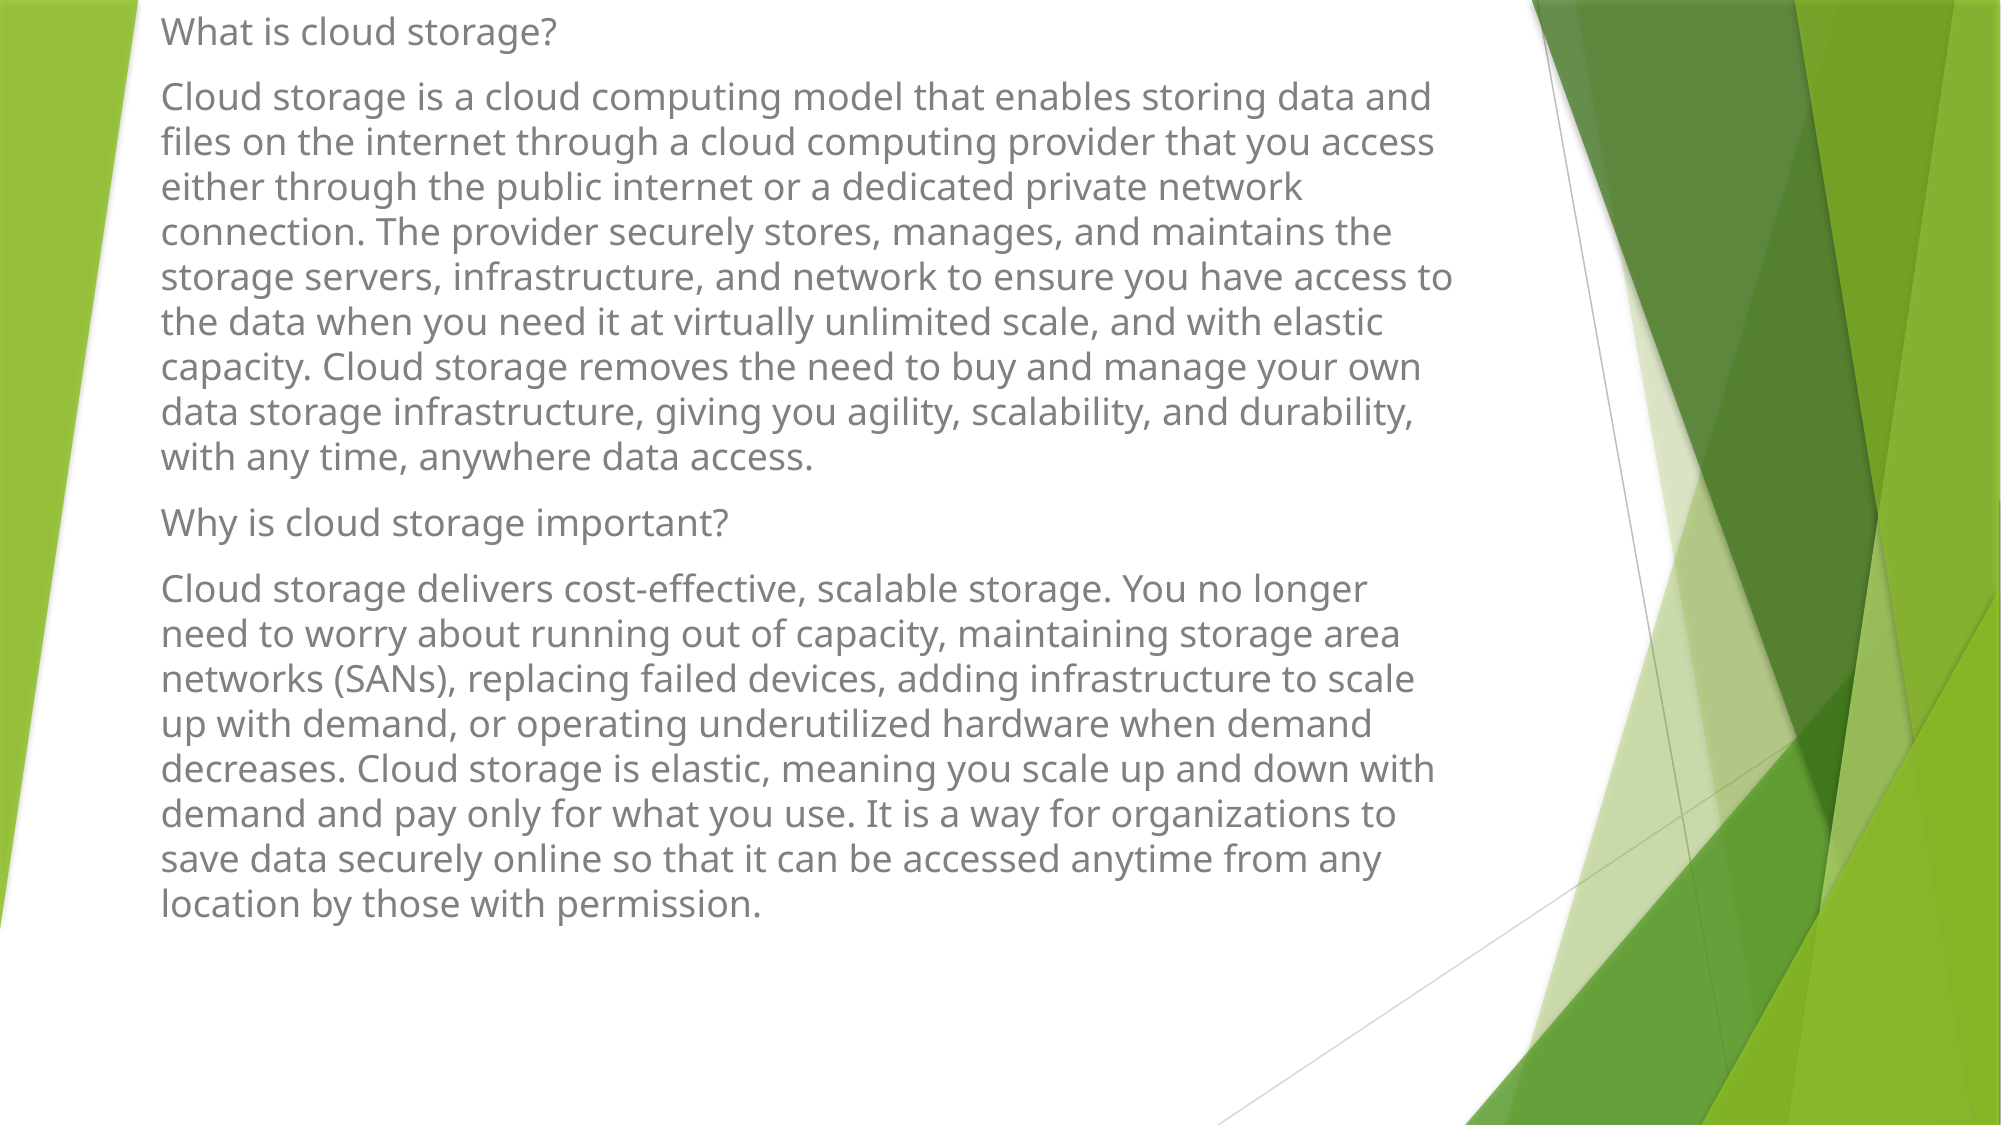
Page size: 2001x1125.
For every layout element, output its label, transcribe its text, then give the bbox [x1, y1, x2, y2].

subtitle What is cloud storage? Cloud storage is a cloud computing model that enables storing data and files on the internet through a cloud computing provider that you access either through the public internet or a dedicated private network connection. The provider securely stores, manages, and maintains the storage servers, infrastructure, and network to ensure you have access to the data when you need it at virtually unlimited scale, and with elastic capacity. Cloud storage removes the need to buy and manage your own data storage infrastructure, giving you agility, scalability, and durability, with any time, anywhere data access. Why is cloud storage important? Cloud storage delivers cost-effective, scalable storage. You no longer need to worry about running out of capacity, maintaining storage area networks (SANs), replacing failed devices, adding infrastructure to scale up with demand, or operating underutilized hardware when demand decreases. Cloud storage is elastic, meaning you scale up and down with demand and pay only for what you use. It is a way for organizations to save data securely online so that it can be accessed anytime from any location by those with permission. [145, 0, 1470, 1106]
